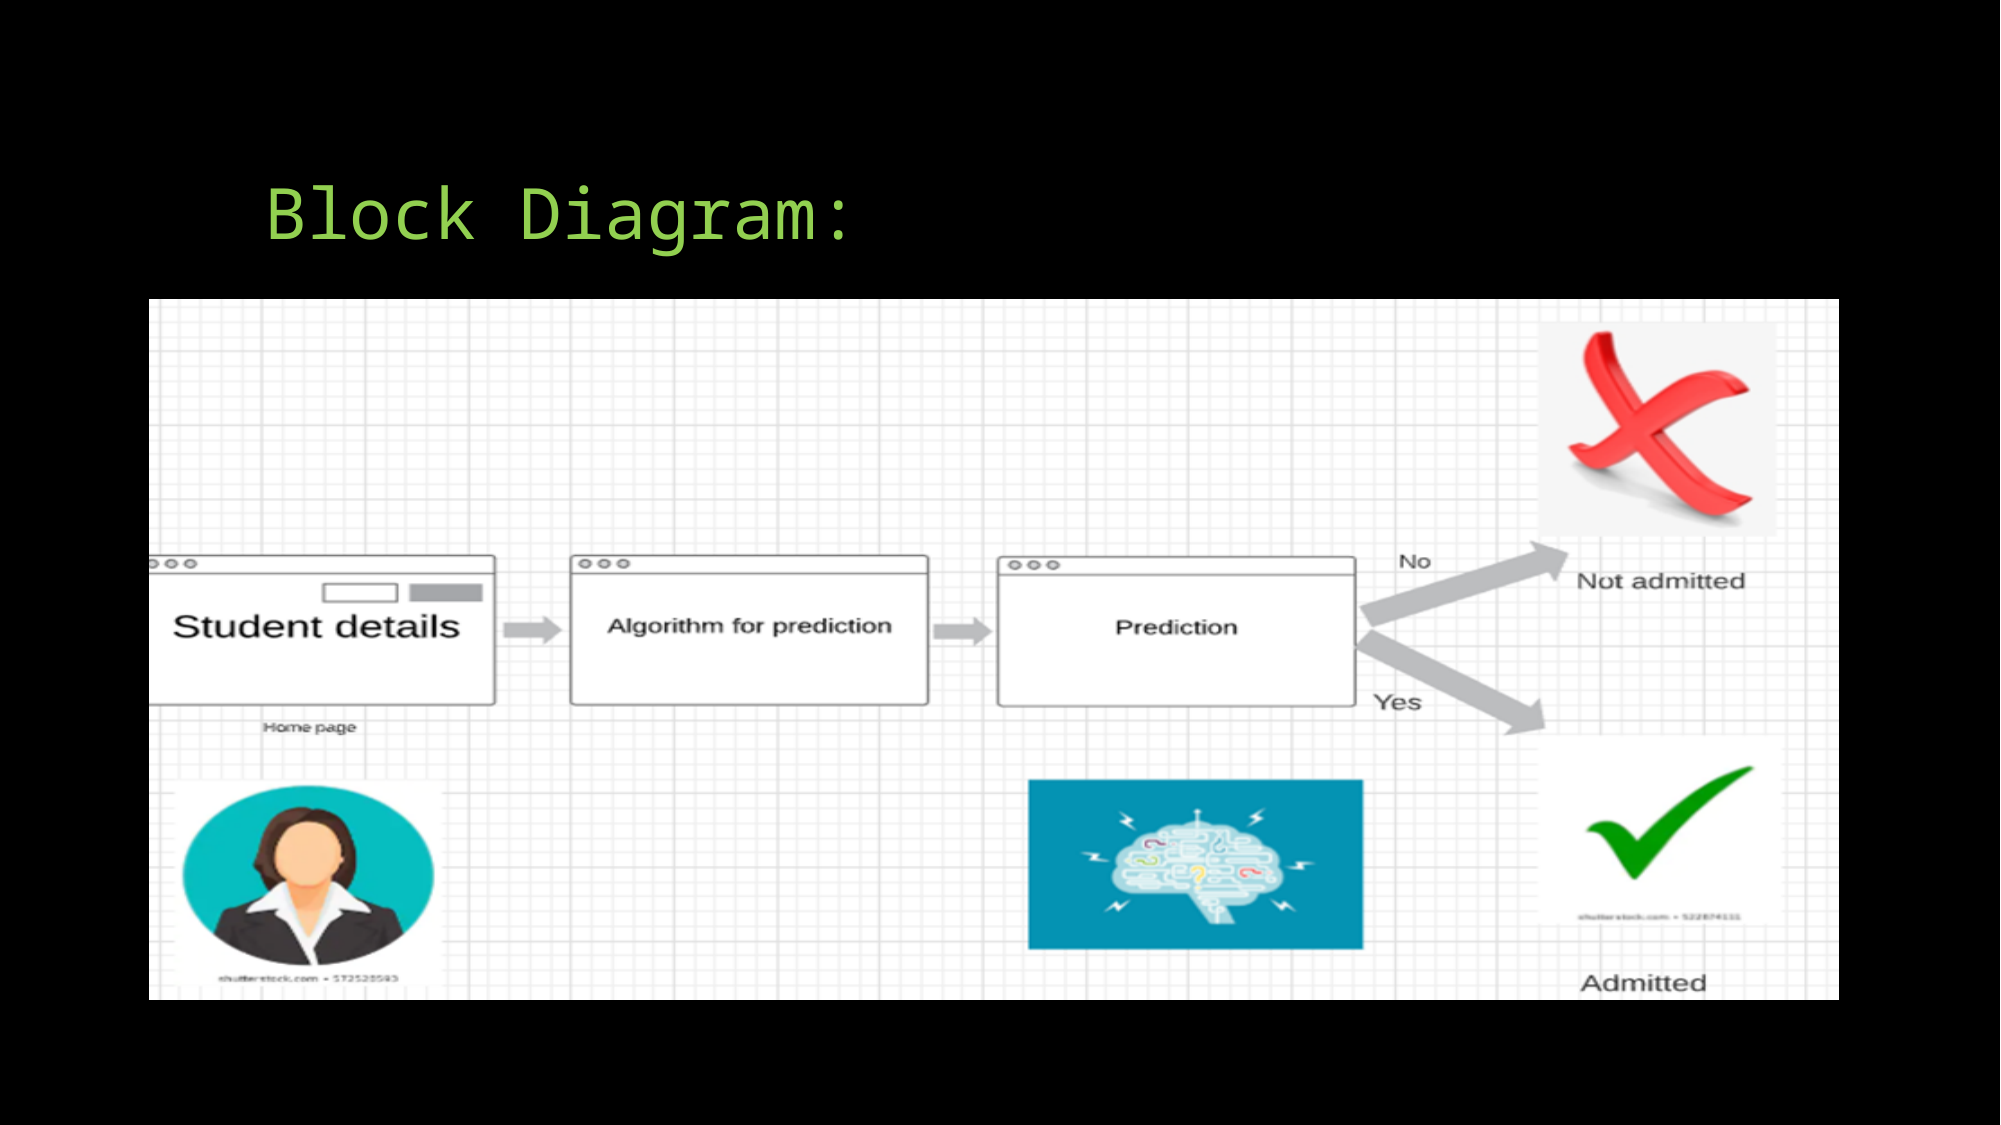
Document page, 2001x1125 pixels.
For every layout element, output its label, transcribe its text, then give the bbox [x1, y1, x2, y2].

title Block Diagram: [249, 75, 1750, 263]
picture [149, 299, 1839, 1000]
